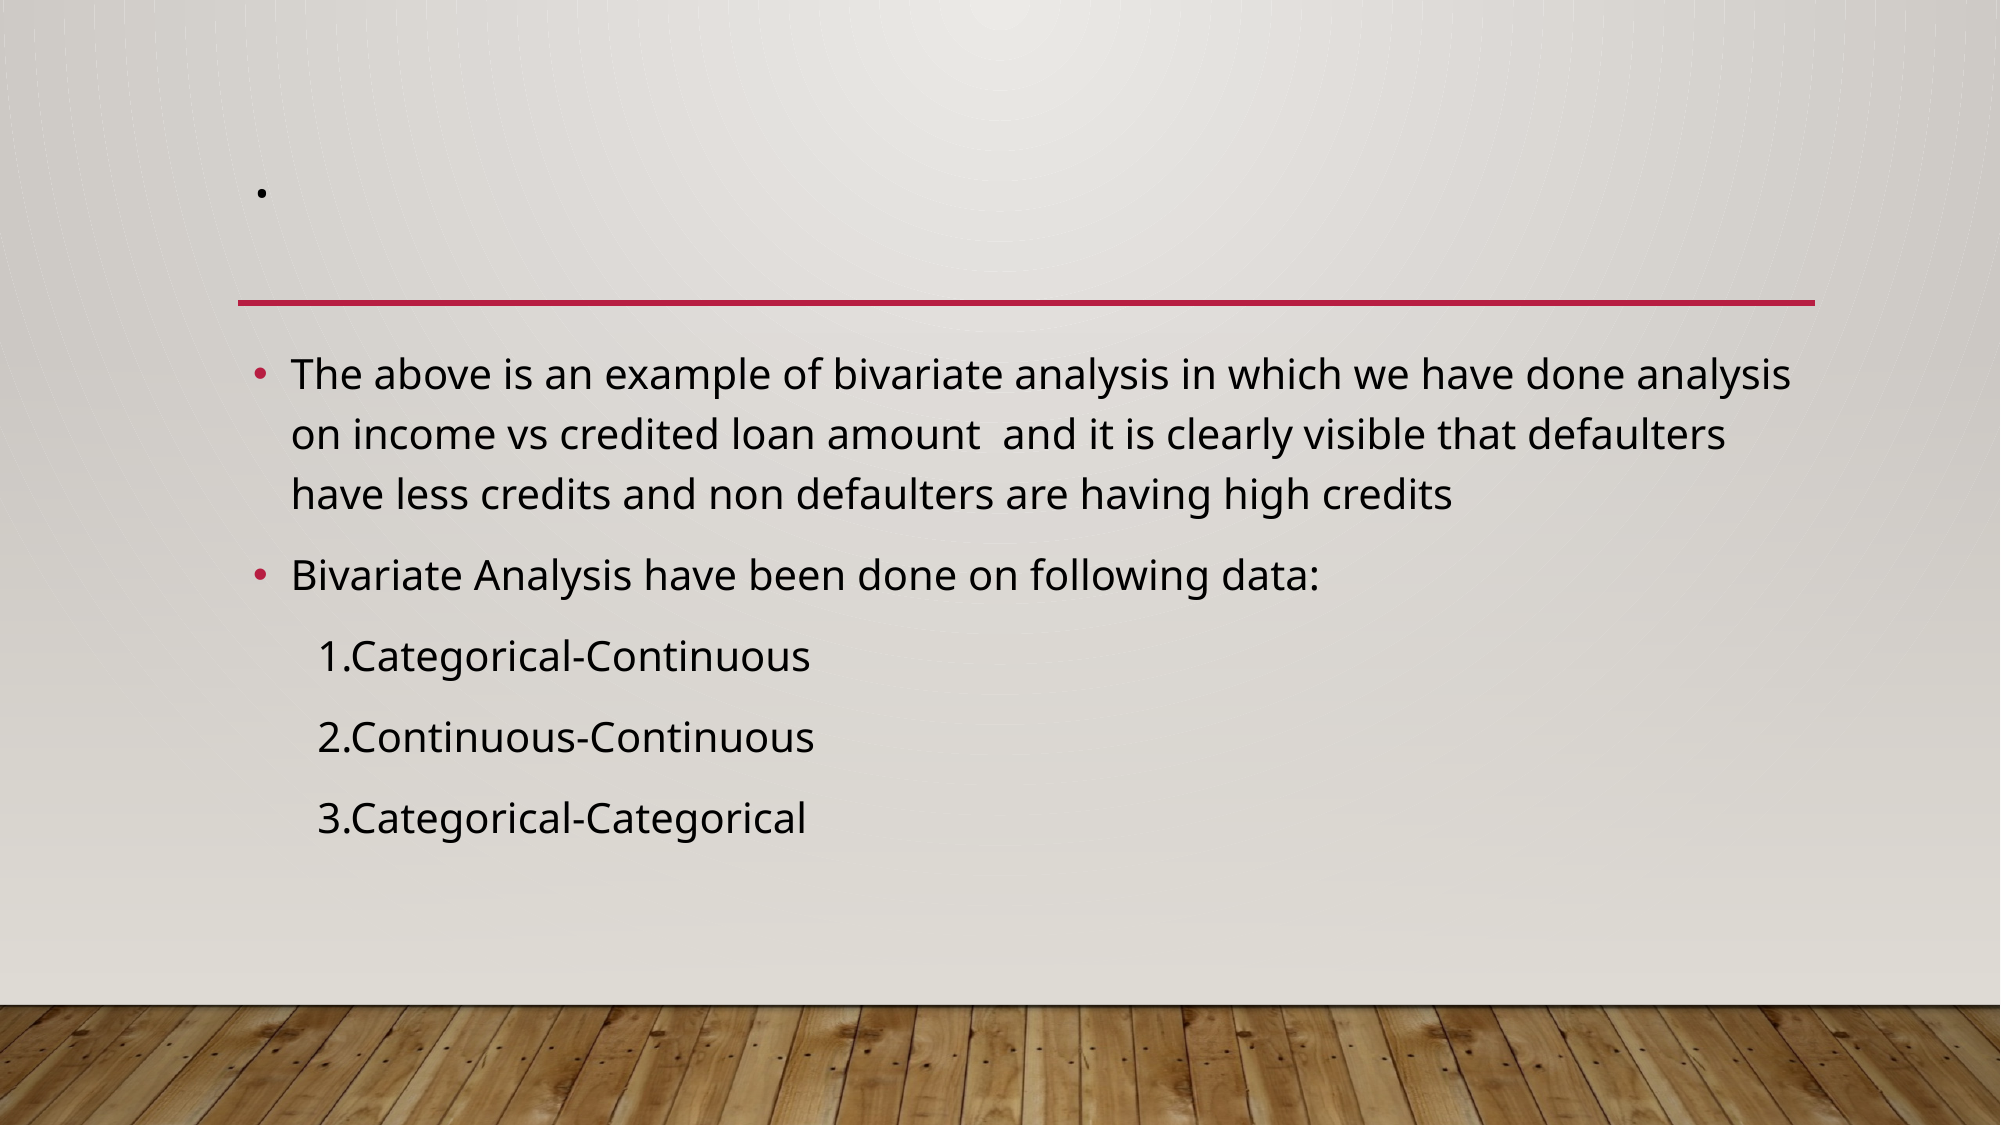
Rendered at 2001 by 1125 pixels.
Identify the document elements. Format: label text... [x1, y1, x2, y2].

list The above is an example of bivariate analysis in which we have done analysis on income vs credited loan amount and it is clearly visible that defaulters have less credits and non defaulters are having high credits Bivariate Analysis have been done on following data: 1.Categorical-Continuous 2.Continuous-Continuous 3.Categorical-Categorical [238, 330, 1814, 897]
title . [238, 131, 1814, 305]
picture [0, 1005, 2000, 1125]
